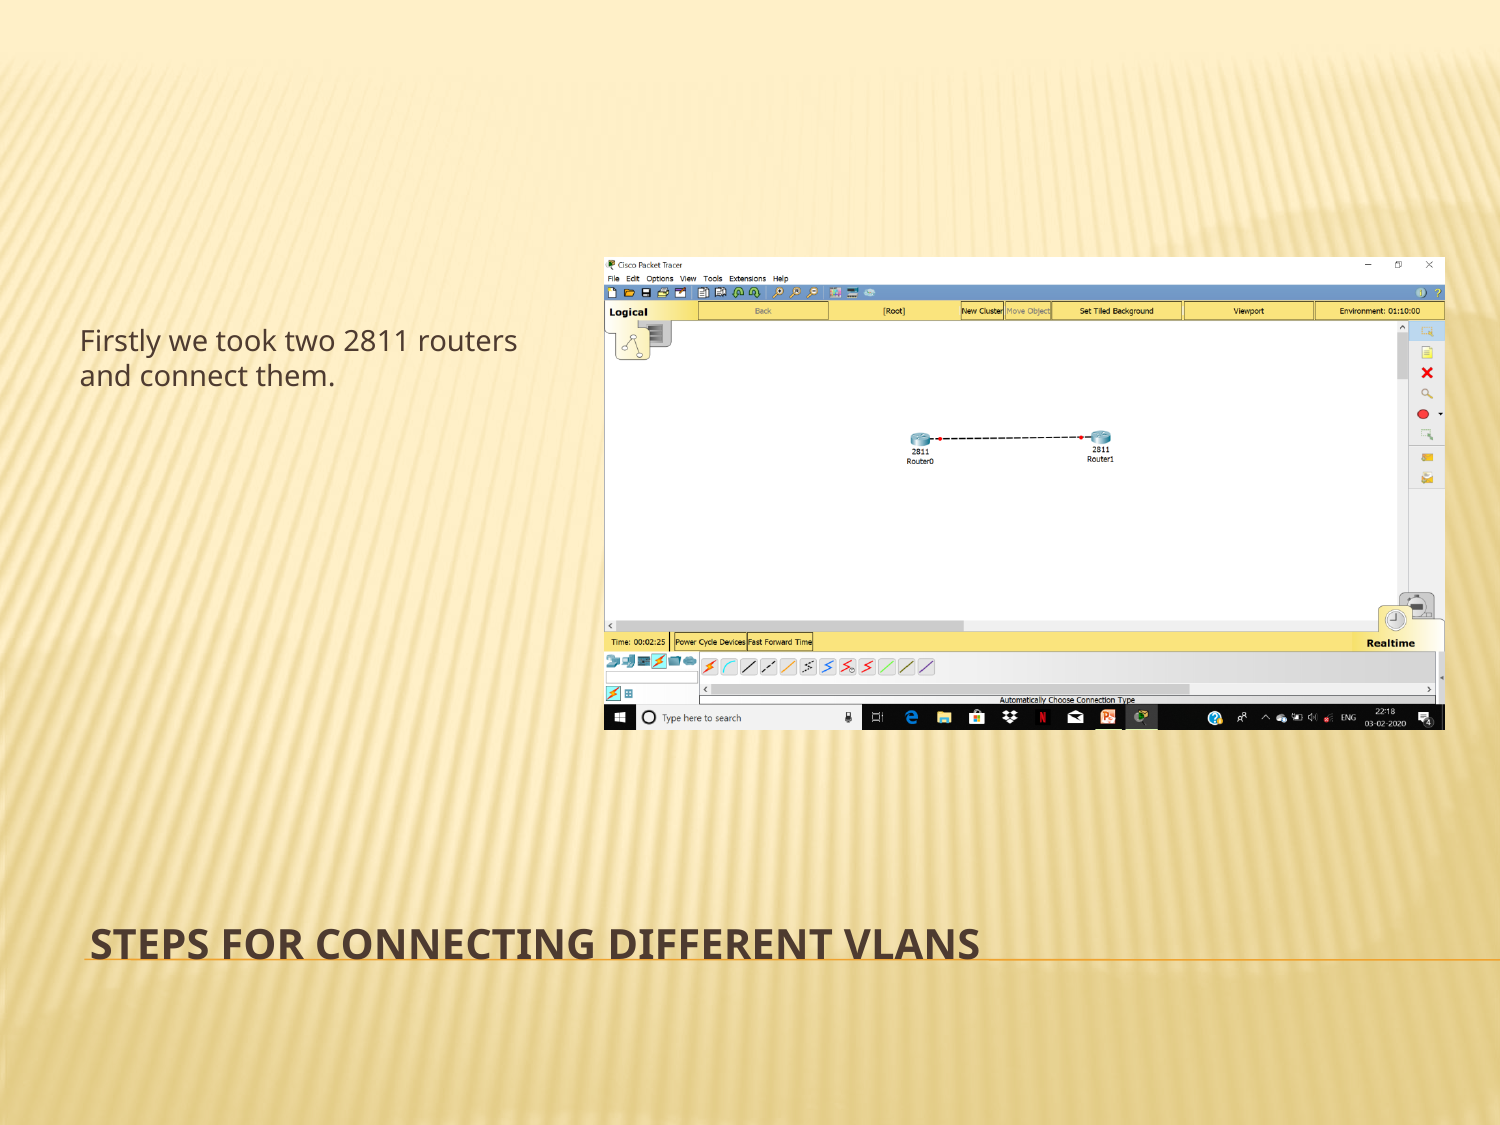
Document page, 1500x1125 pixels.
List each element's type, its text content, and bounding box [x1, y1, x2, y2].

title Steps for connecting different vlans [559, 900, 1463, 986]
list Firstly we took two 2811 routers and connect them. [64, 314, 559, 1032]
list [604, 257, 1445, 731]
